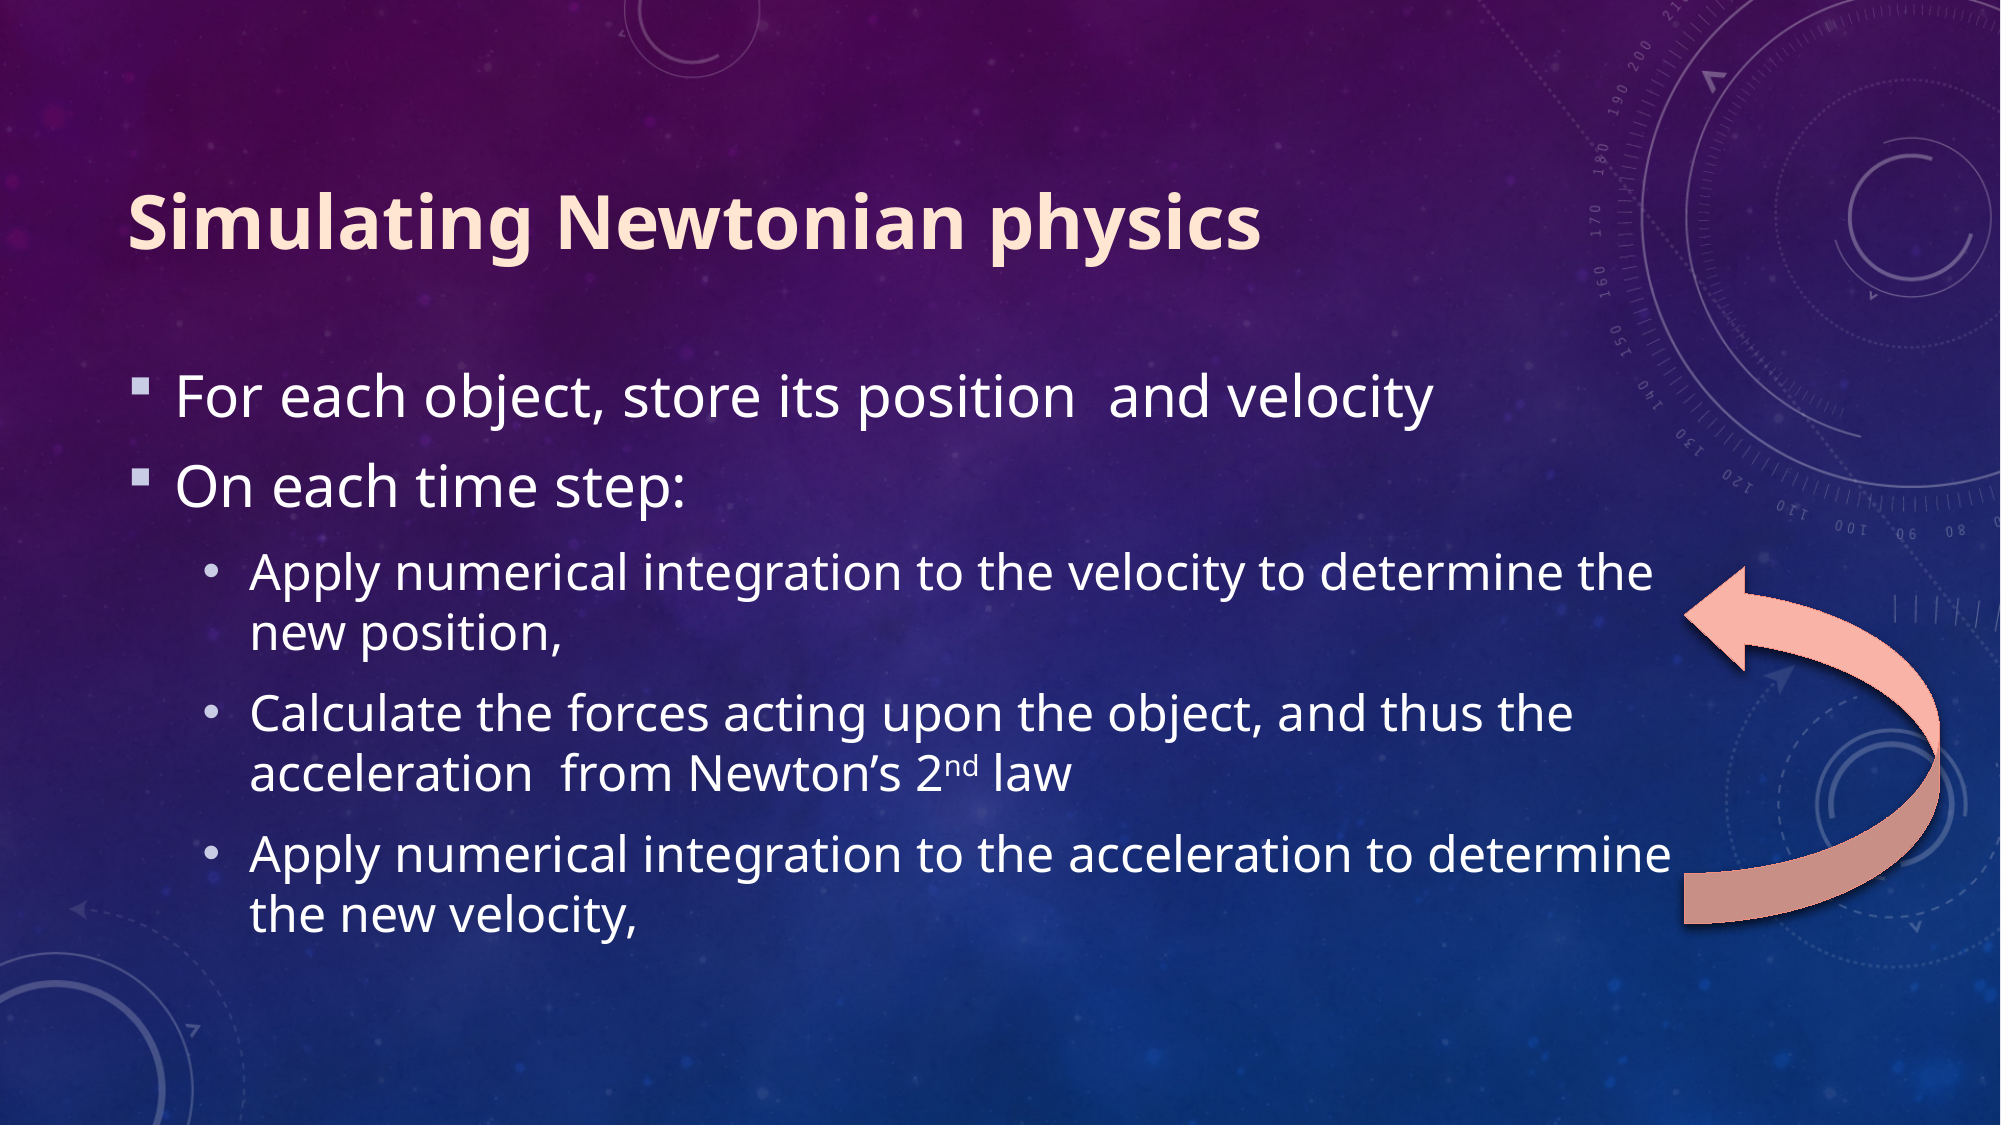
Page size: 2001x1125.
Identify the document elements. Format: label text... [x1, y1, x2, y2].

picture [0, 0, 2001, 1125]
title Simulating Newtonian physics [112, 99, 1775, 339]
text_box [1684, 566, 1940, 924]
